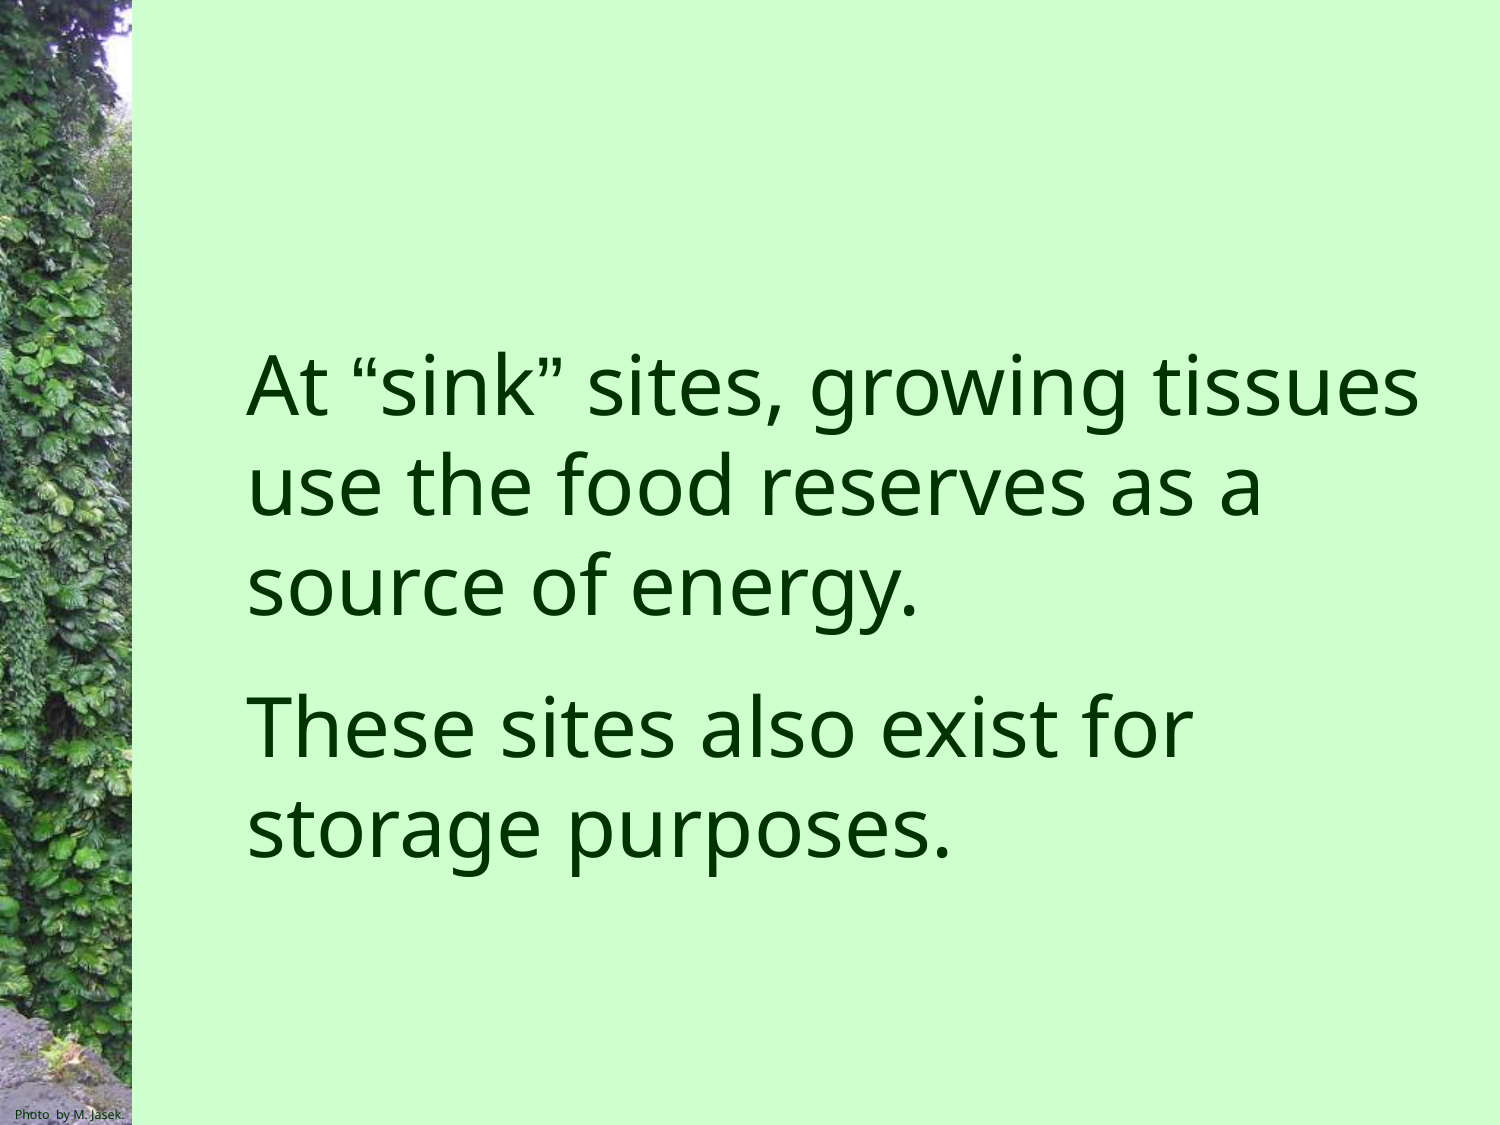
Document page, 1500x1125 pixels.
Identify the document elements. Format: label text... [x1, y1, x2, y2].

text_box At “sink” sites, growing tissues use the food reserves as a source of energy. These sites also exist for storage purposes. [231, 324, 1445, 882]
picture [0, 0, 132, 1125]
